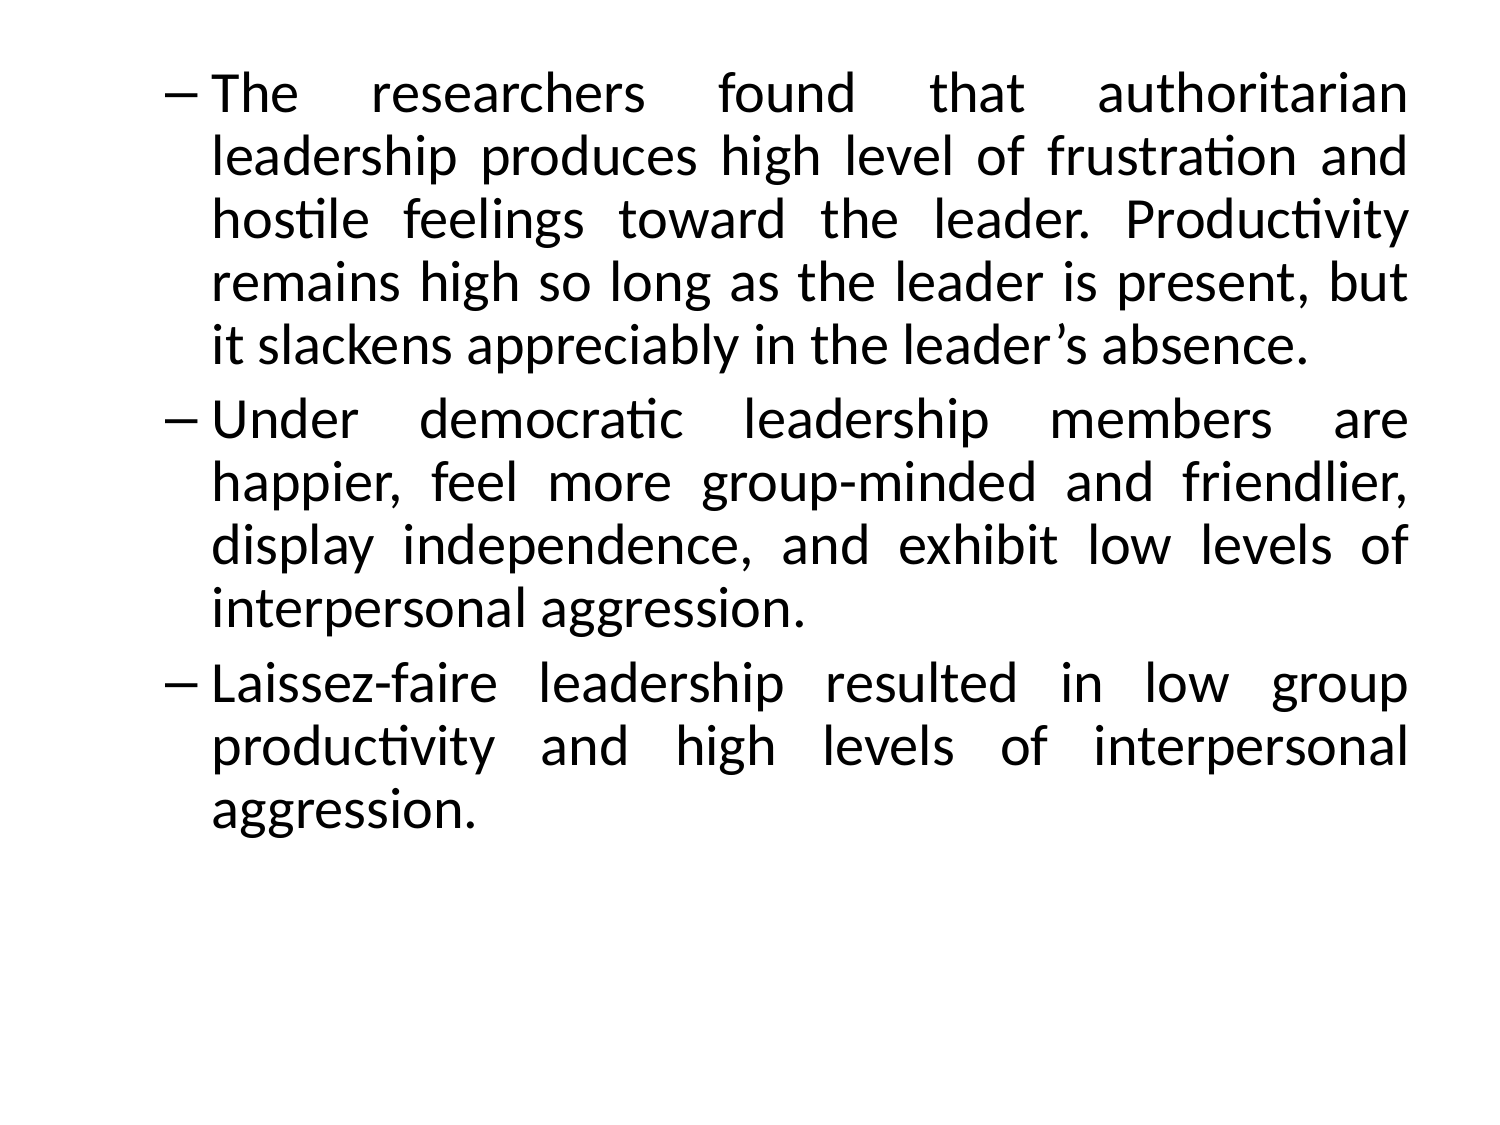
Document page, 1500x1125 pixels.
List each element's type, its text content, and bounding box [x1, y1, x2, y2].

list The researchers found that authoritarian leadership produces high level of frustration and hostile feelings toward the leader. Productivity remains high so long as the leader is present, but it slackens appreciably in the leader’s absence. Under democratic leadership members are happier, feel more group-minded and friendlier, display independence, and exhibit low levels of interpersonal aggression. Laissez-faire leadership resulted in low group productivity and high levels of interpersonal aggression. [75, 54, 1425, 1005]
